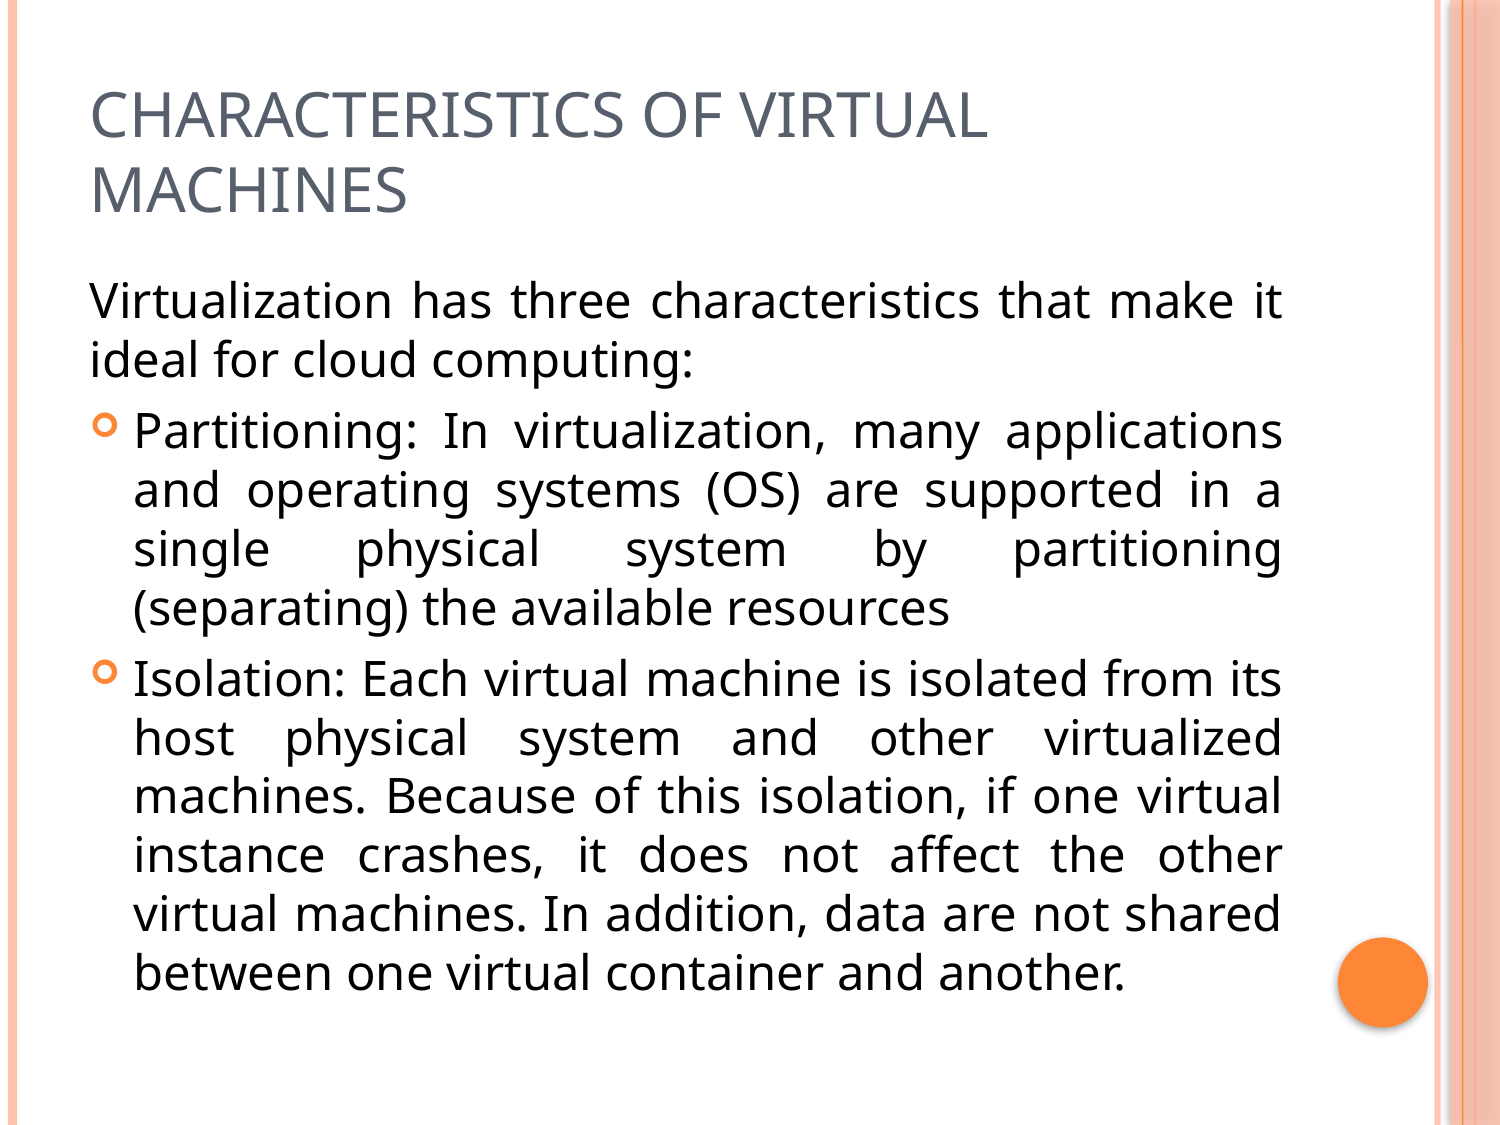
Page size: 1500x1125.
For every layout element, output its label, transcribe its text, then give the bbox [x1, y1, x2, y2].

list Virtualization has three characteristics that make it ideal for cloud computing: Partitioning: In virtualization, many applications and operating systems (OS) are supported in a single physical system by partitioning (separating) the available resources Isolation: Each virtual machine is isolated from its host physical system and other virtualized machines. Because of this isolation, if one virtual instance crashes, it does not affect the other virtual machines. In addition, data are not shared between one virtual container and another. [75, 262, 1300, 1062]
title Characteristics of Virtual Machines [75, 45, 1300, 233]
